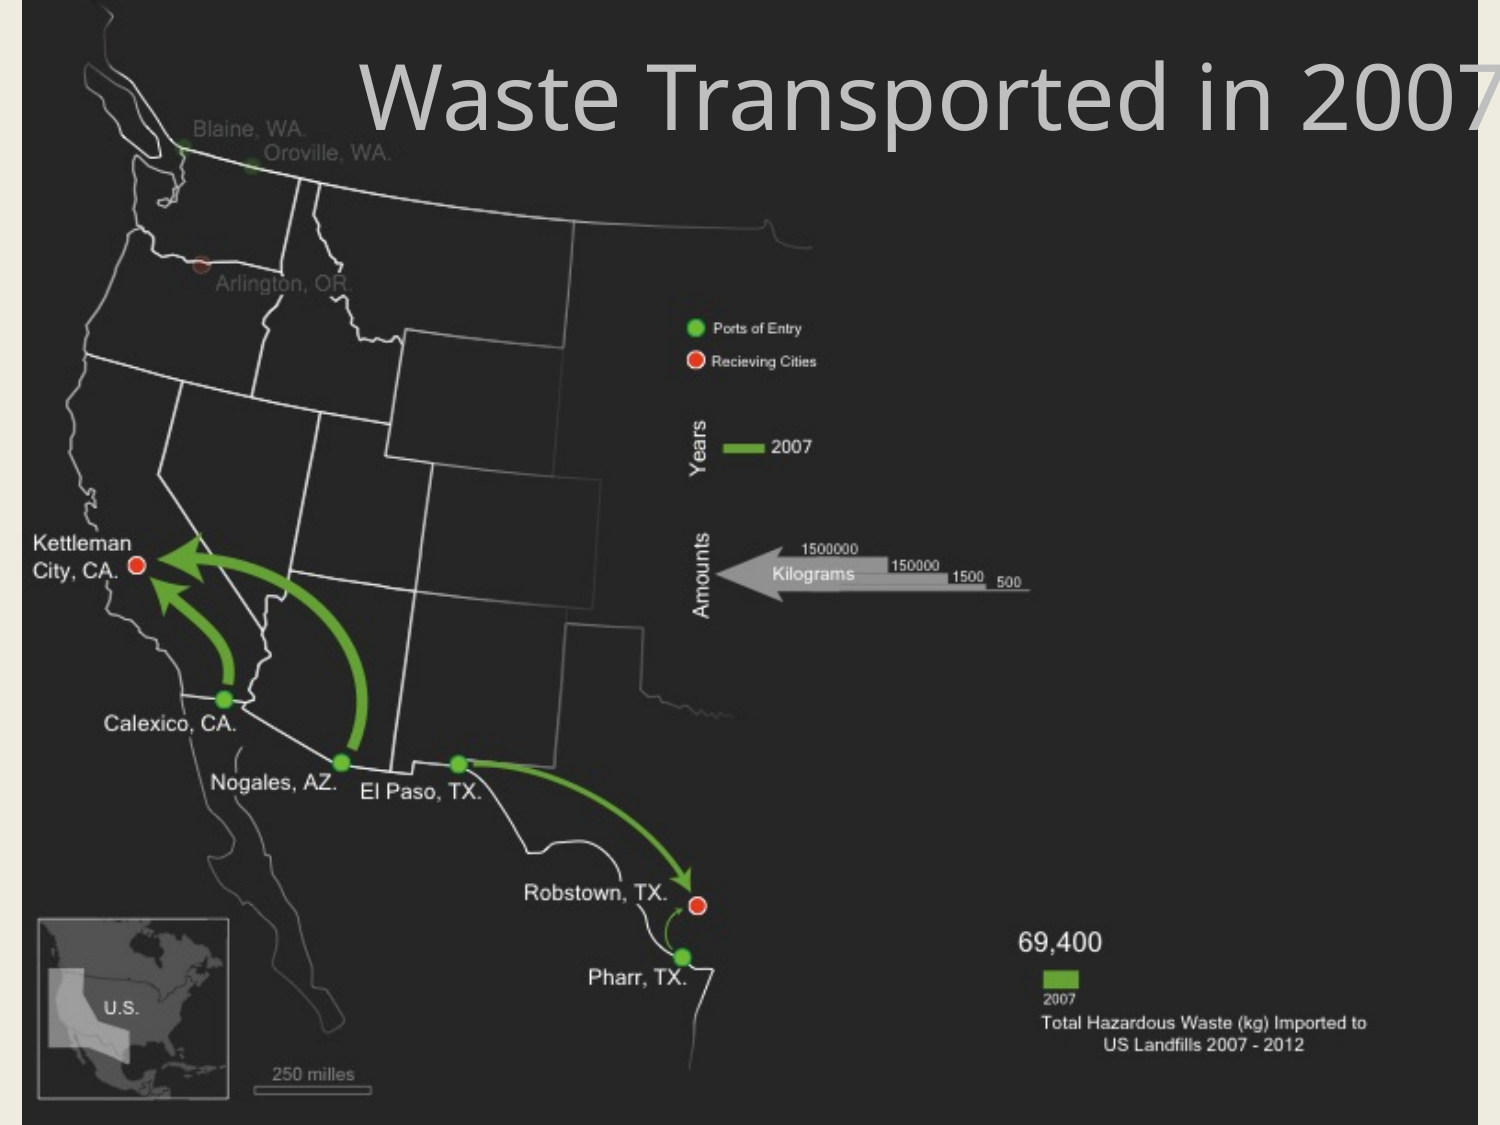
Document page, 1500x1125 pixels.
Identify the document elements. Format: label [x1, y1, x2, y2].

list [0, 0, 1500, 1125]
